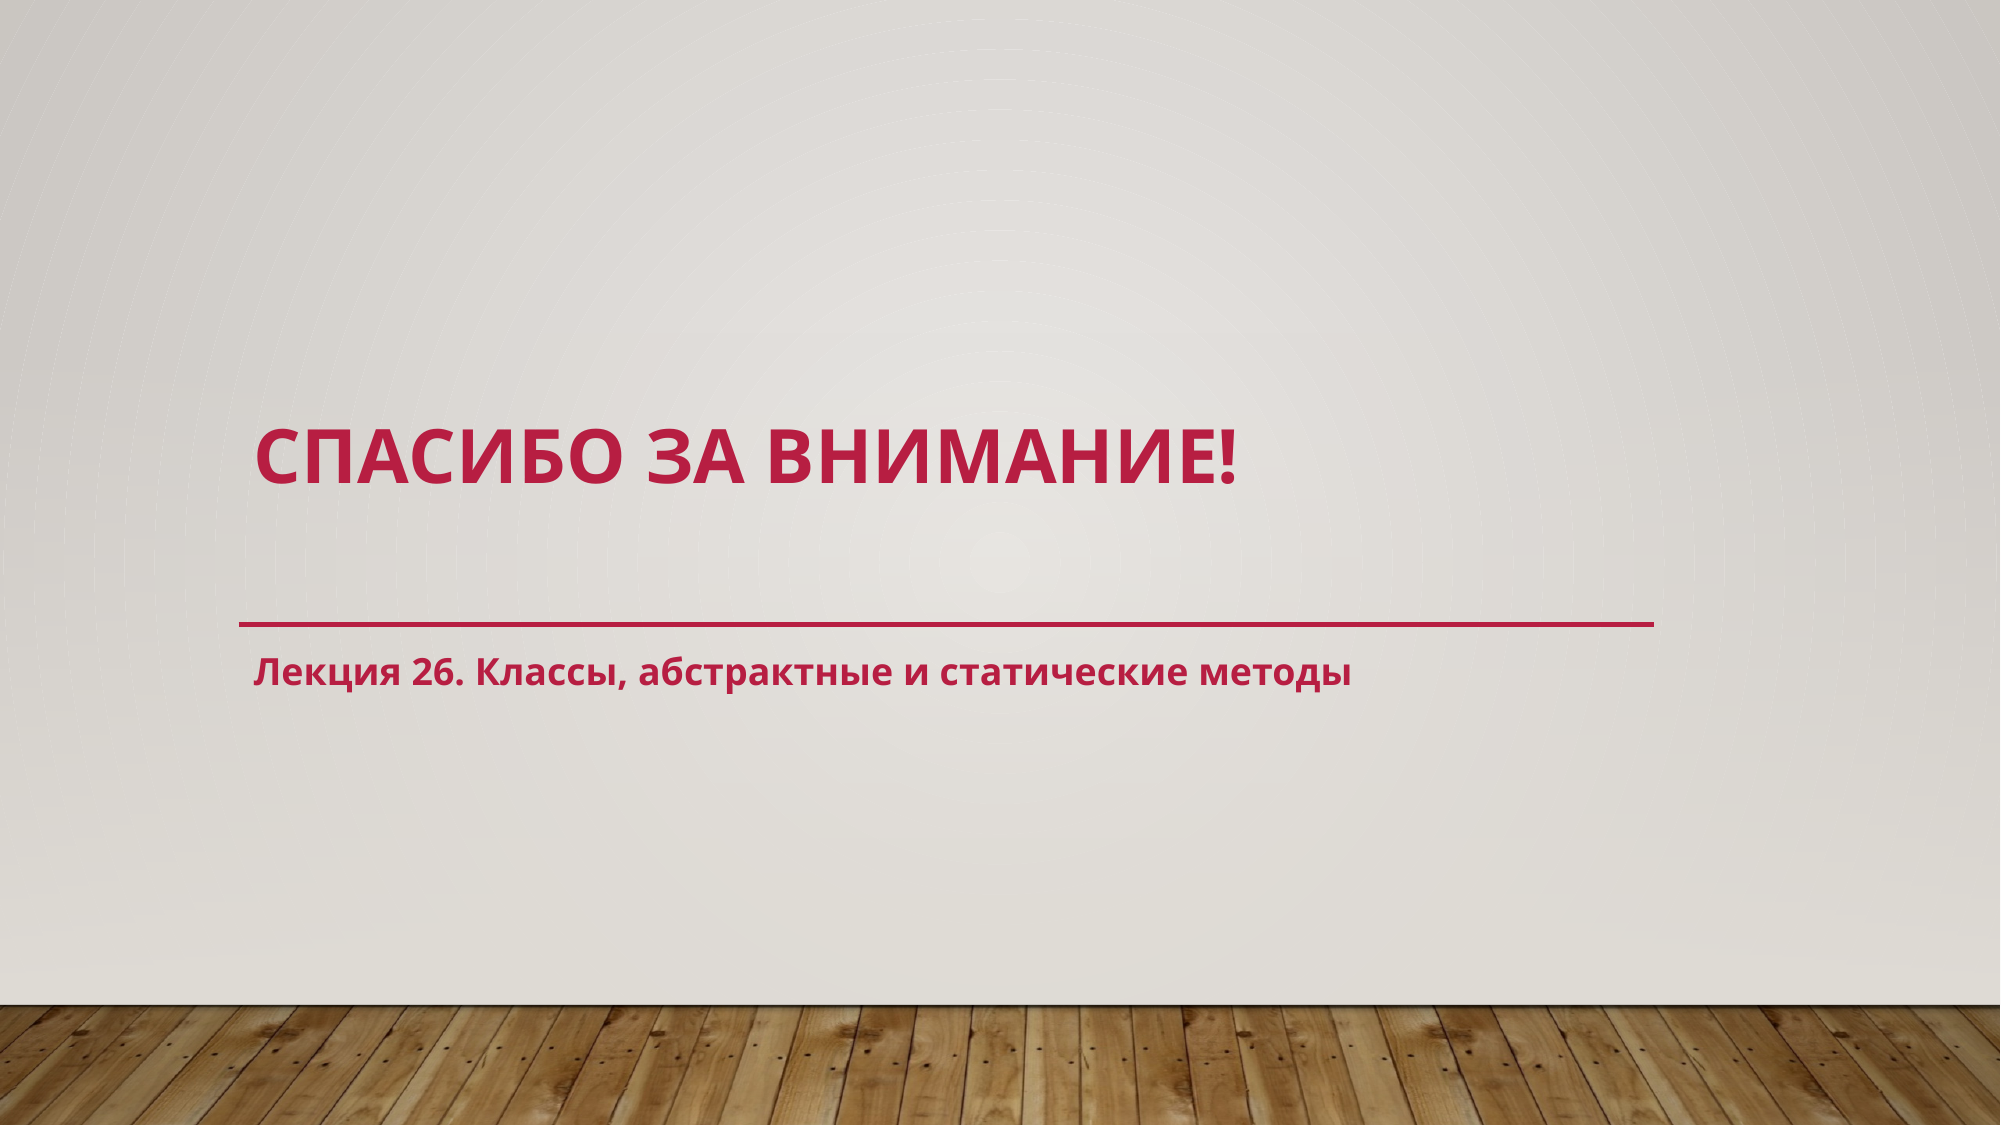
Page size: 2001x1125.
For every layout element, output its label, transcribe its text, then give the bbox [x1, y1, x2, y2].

list Лекция 26. Классы, абстрактные и статические методы [238, 624, 1655, 791]
title Спасибо за внимание! [238, 288, 1657, 598]
picture [0, 1005, 2000, 1125]
